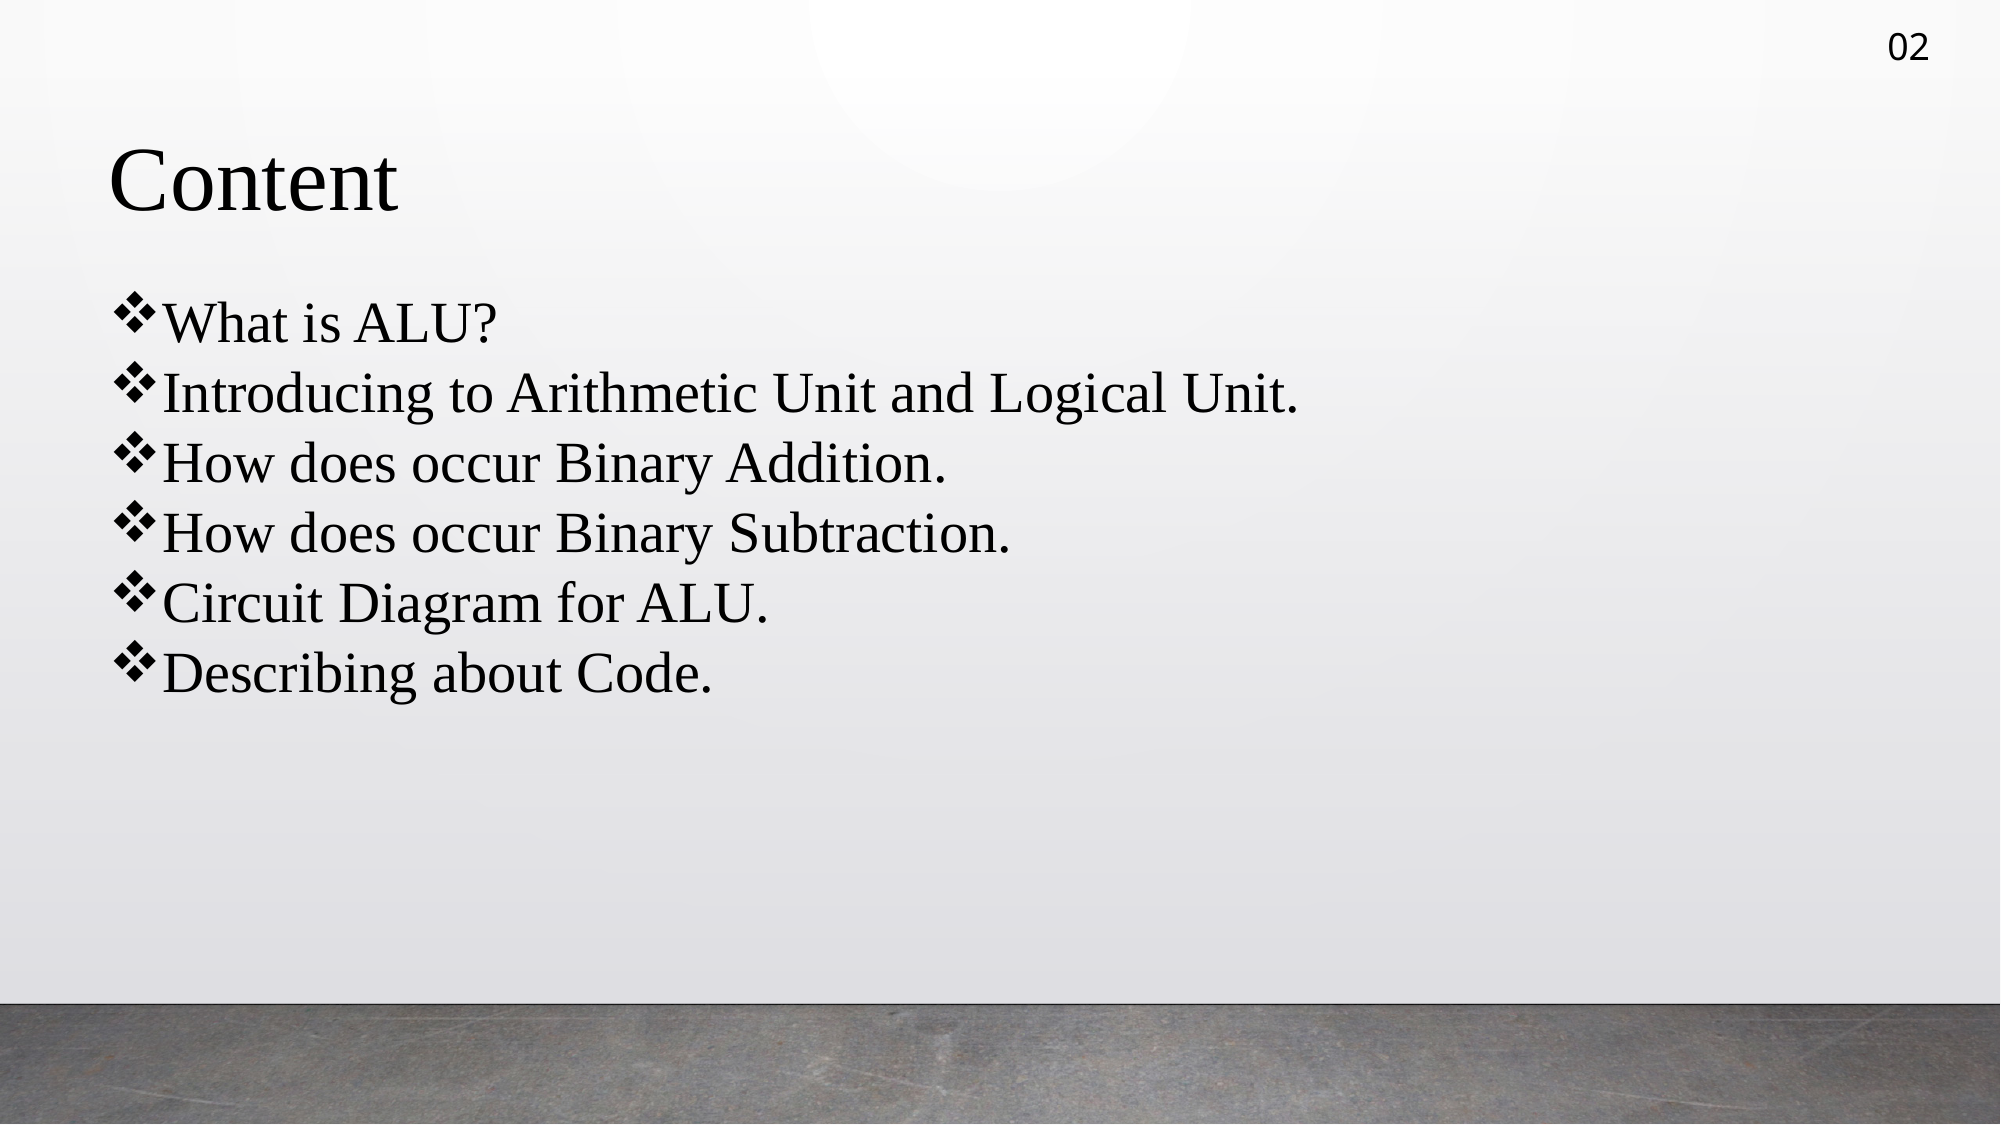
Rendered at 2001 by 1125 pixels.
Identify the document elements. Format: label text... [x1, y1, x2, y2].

text_box Content [94, 111, 789, 237]
picture [0, 1004, 2000, 1124]
text_box 02 [1846, 15, 1972, 76]
text_box What is ALU? Introducing to Arithmetic Unit and Logical Unit. How does occur Binary Addition. How does occur Binary Subtraction. Circuit Diagram for ALU. Describing about Code. [94, 276, 1325, 712]
